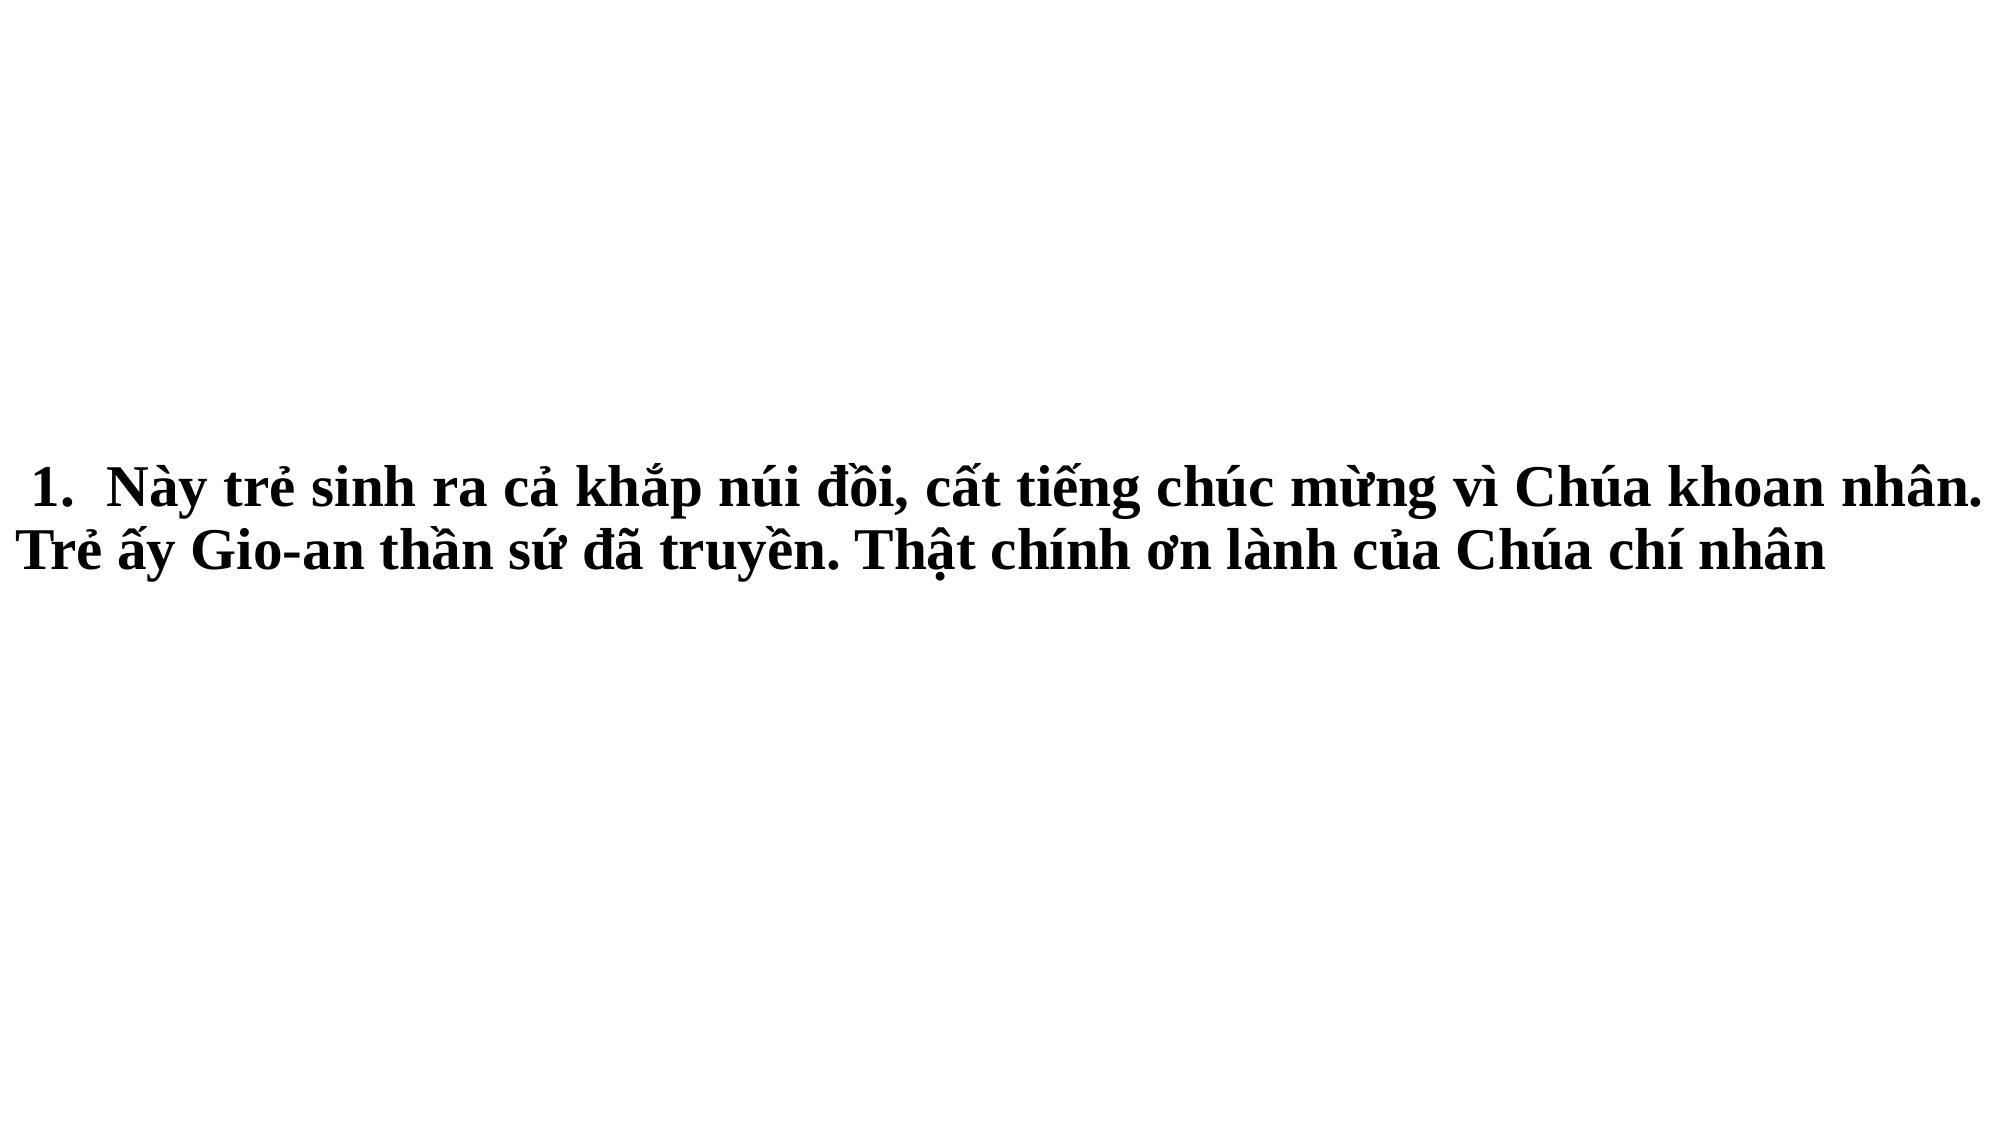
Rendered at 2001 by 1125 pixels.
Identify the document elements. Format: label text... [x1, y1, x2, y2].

title 1. Này trẻ sinh ra cả khắp núi đồi, cất tiếng chúc mừng vì Chúa khoan nhân. Trẻ ấy Gio-an thần sứ đã truyền. Thật chính ơn lành của Chúa chí nhân [0, 425, 2000, 613]
